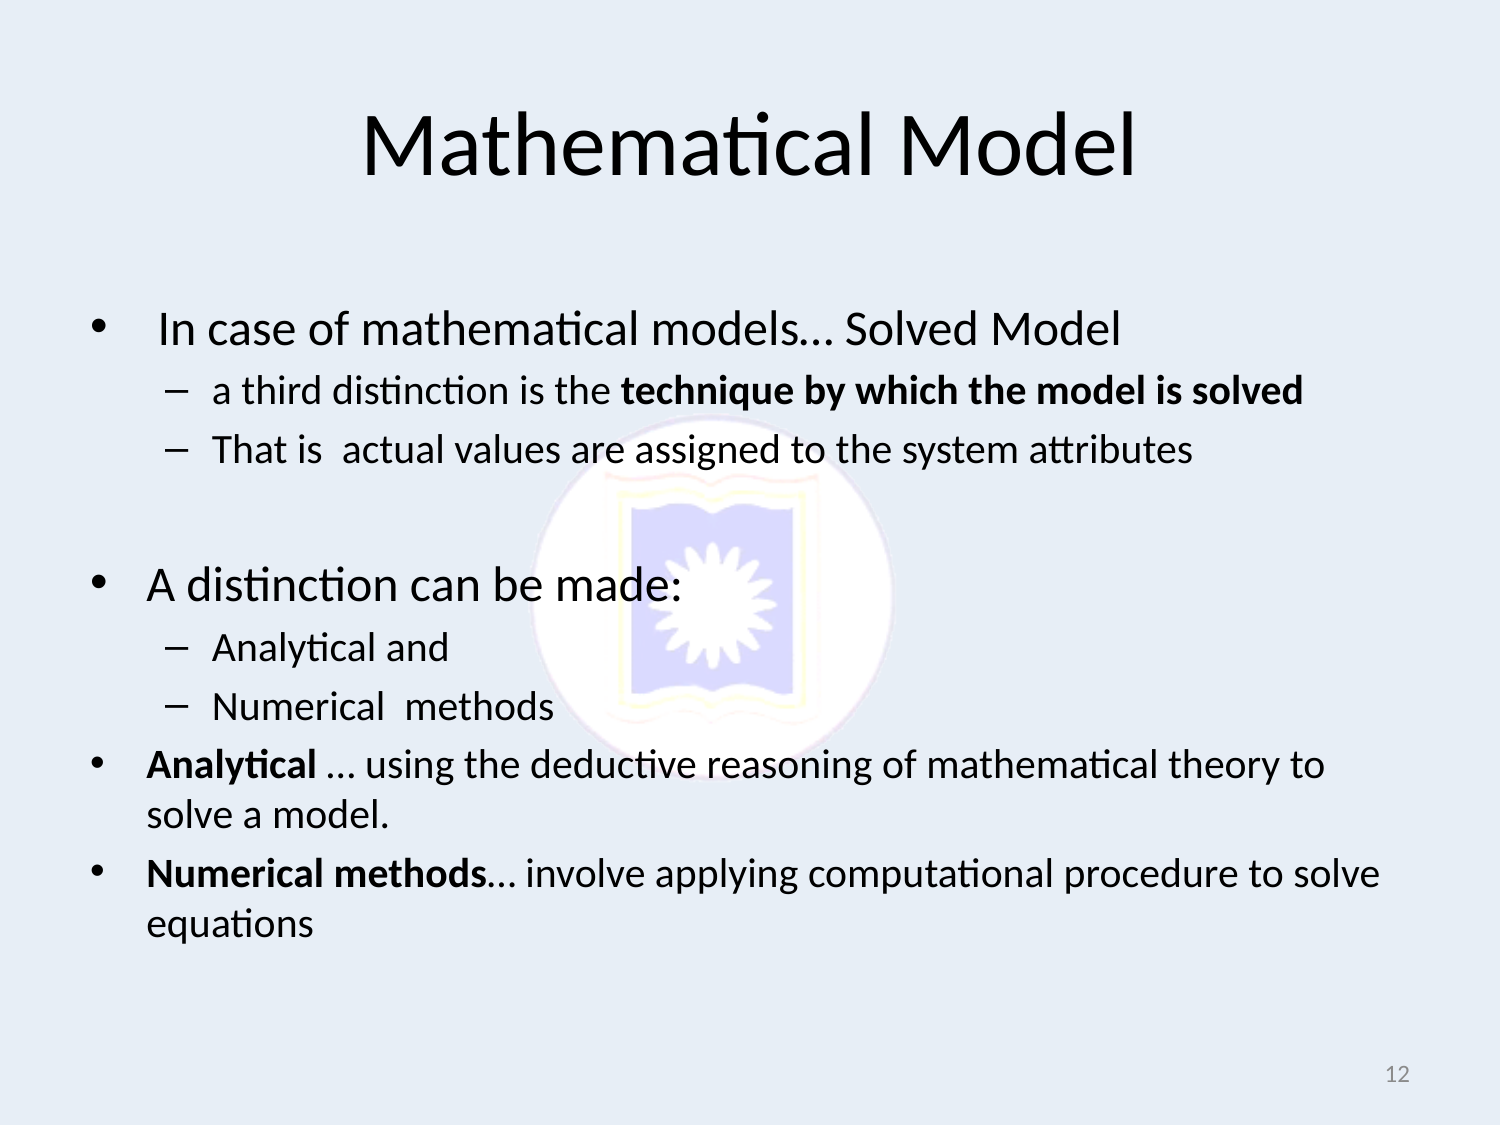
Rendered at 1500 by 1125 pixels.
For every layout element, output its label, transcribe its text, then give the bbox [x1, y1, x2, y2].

slide_number 12 [1074, 1042, 1425, 1103]
title Mathematical Model [75, 45, 1425, 233]
list In case of mathematical models… Solved Model a third distinction is the technique by which the model is solved That is actual values are assigned to the system attributes A distinction can be made: Analytical and Numerical methods Analytical … using the deductive reasoning of mathematical theory to solve a model. Numerical methods… involve applying computational procedure to solve equations [75, 287, 1425, 1005]
